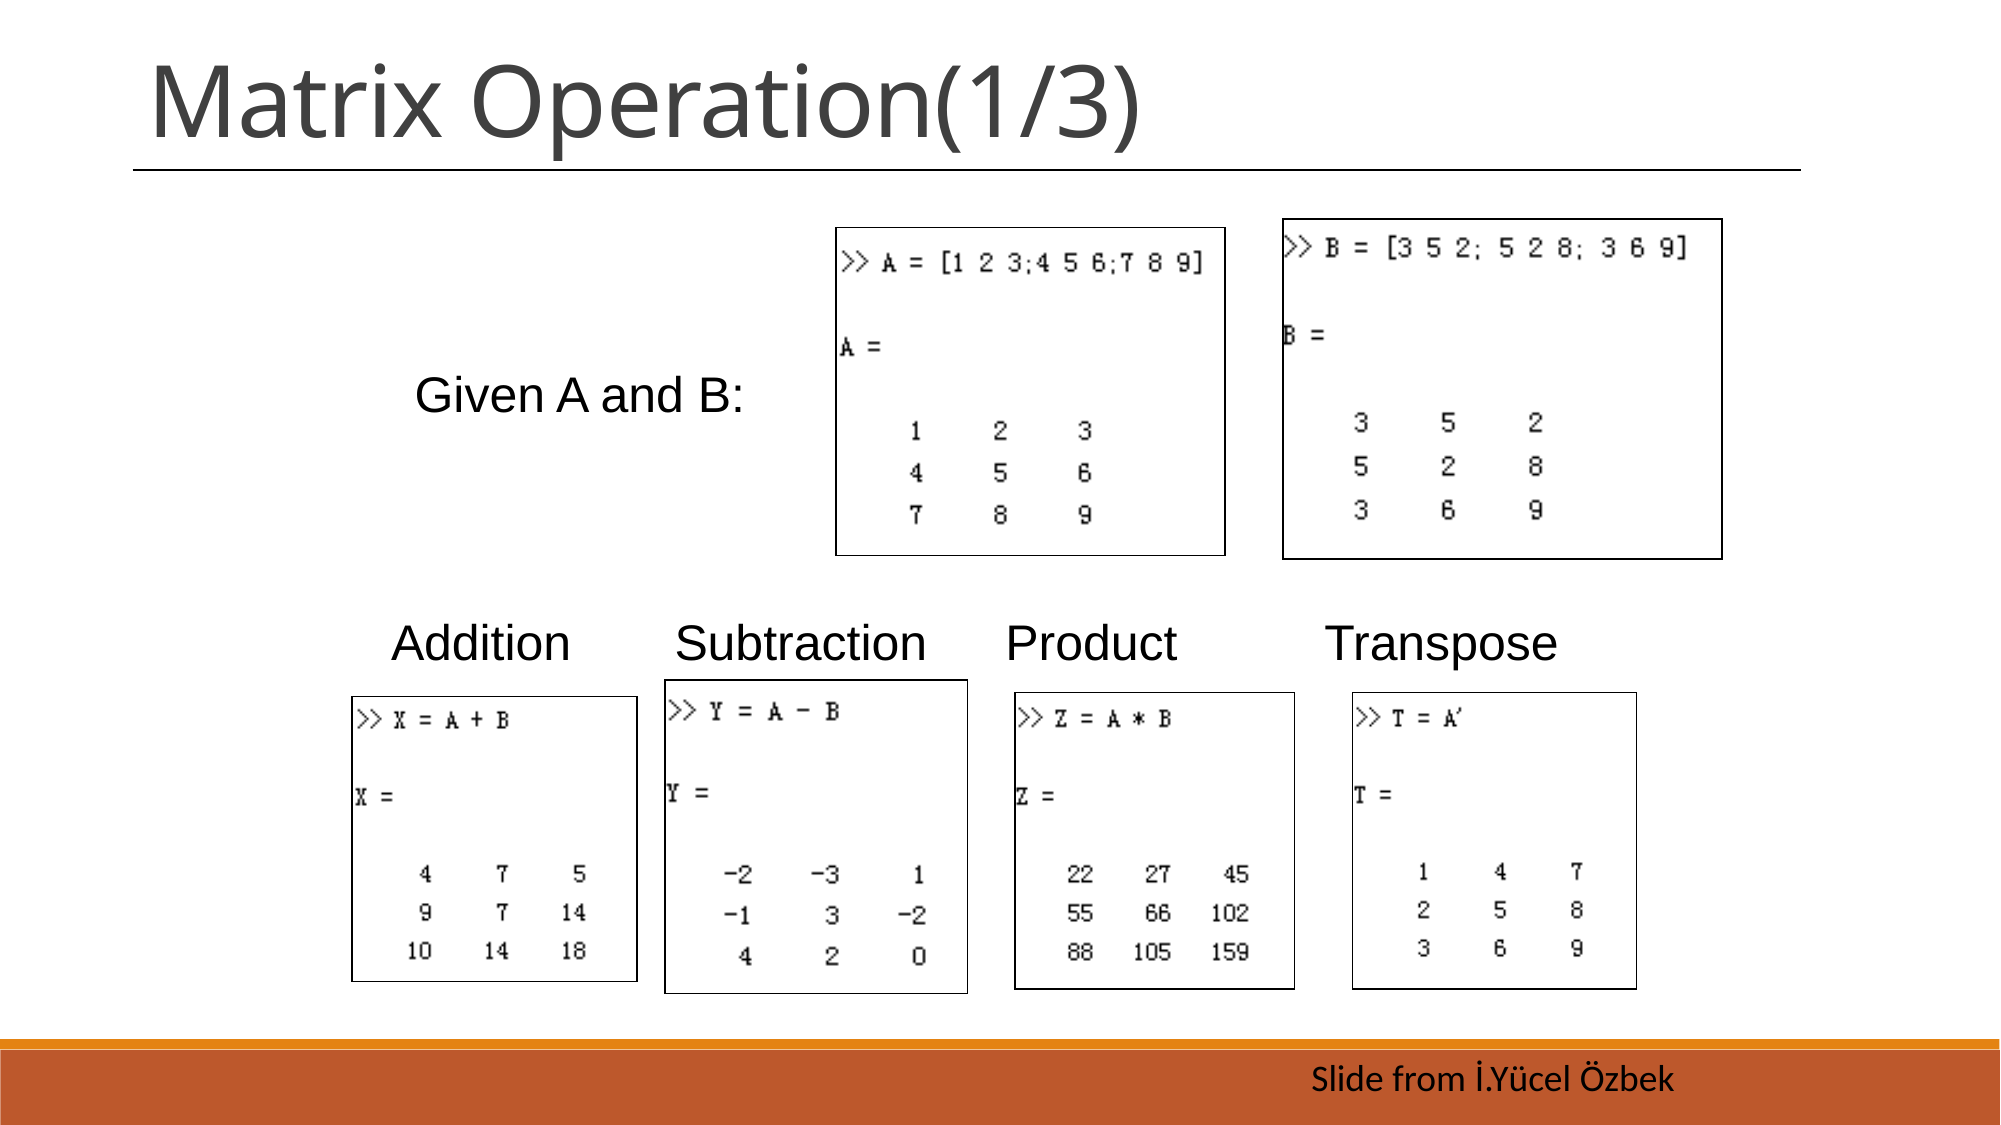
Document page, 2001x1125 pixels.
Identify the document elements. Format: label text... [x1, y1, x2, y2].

picture [352, 696, 637, 982]
text_box Addition [376, 602, 604, 678]
text_box Slide from İ.Yücel Özbek [1296, 1046, 1690, 1125]
text_box Subtraction [659, 602, 956, 678]
picture [1015, 692, 1295, 989]
picture [836, 227, 1225, 556]
text_box Product [990, 602, 1286, 678]
text_box Transpose [1309, 602, 1605, 678]
picture [1282, 219, 1722, 559]
text_box Given A and B: [399, 354, 782, 430]
picture [1352, 692, 1637, 989]
picture [665, 680, 968, 994]
title Matrix Operation(1/3) [132, 26, 1783, 166]
